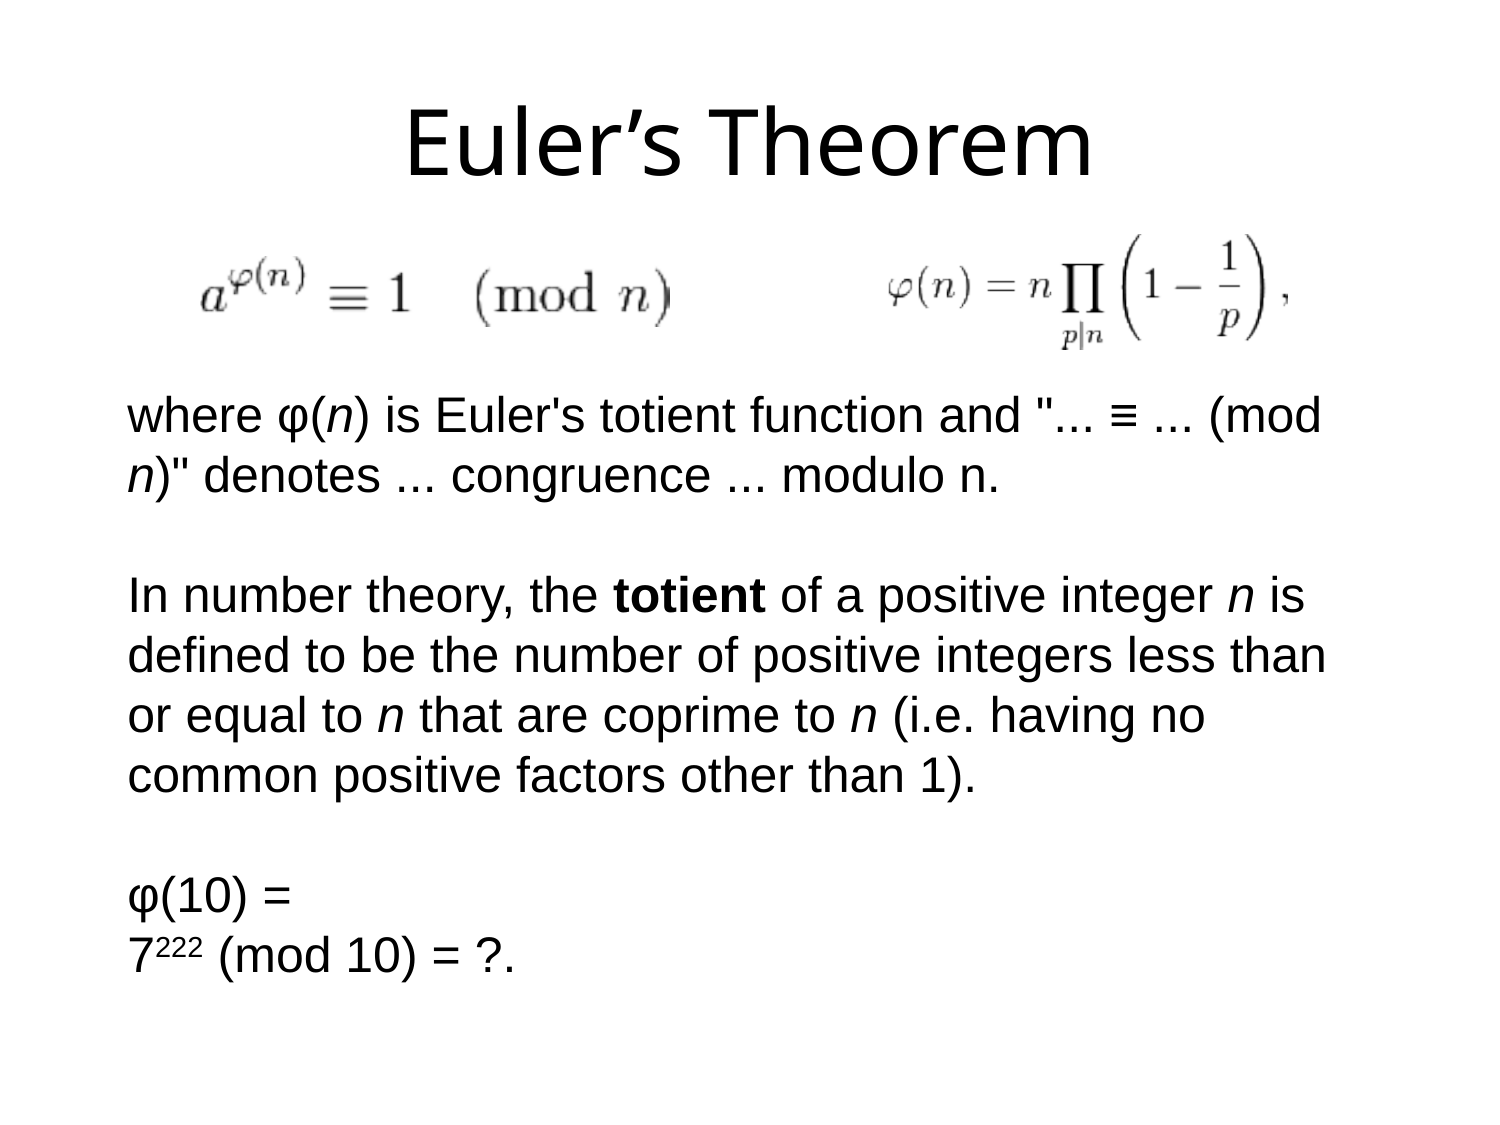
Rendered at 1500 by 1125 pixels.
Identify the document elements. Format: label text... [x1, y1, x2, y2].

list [199, 256, 670, 328]
picture [886, 234, 1288, 351]
title Euler’s Theorem [75, 45, 1425, 233]
text_box where φ(n) is Euler's totient function and "... ≡ ... (mod n)" denotes ... congruence ... modulo n. In number theory, the totient of a positive integer n is defined to be the number of positive integers less than or equal to n that are coprime to n (i.e. having no common positive factors other than 1). φ(10) = 7222 (mod 10) = ?. [112, 374, 1353, 990]
